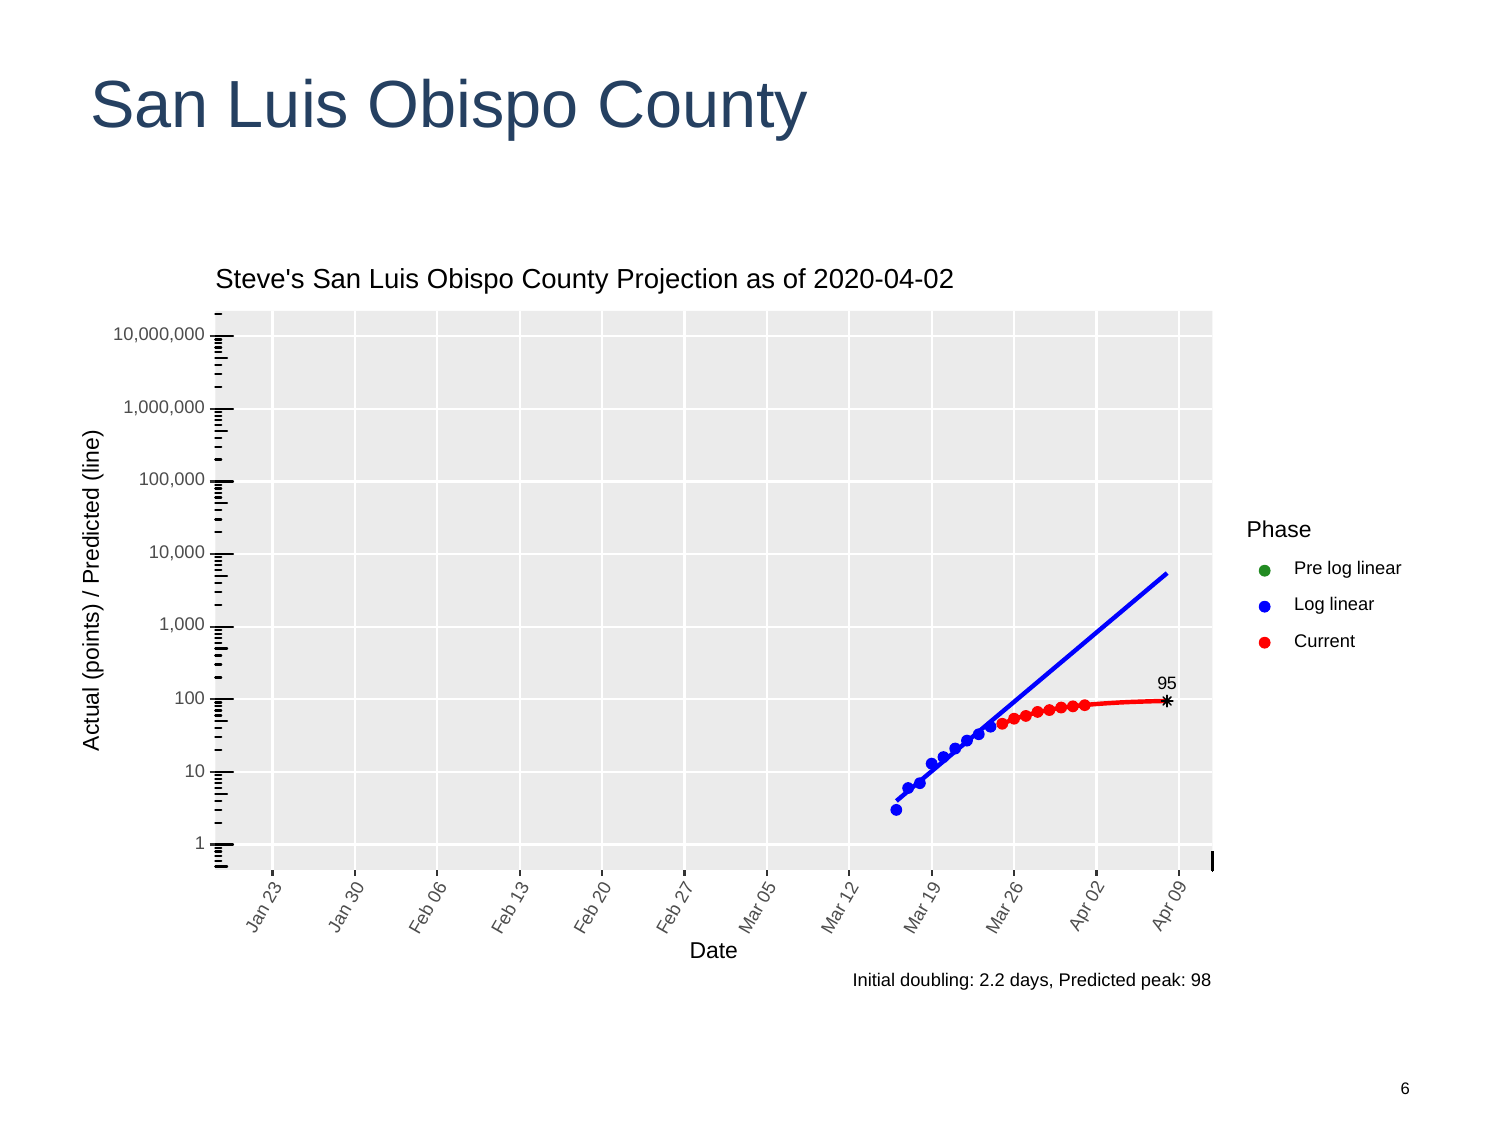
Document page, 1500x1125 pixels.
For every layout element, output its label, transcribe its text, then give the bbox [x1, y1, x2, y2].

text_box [74, 262, 1426, 1006]
title San Luis Obispo County [75, 7, 1425, 195]
slide_number 6 [1306, 1057, 1425, 1118]
